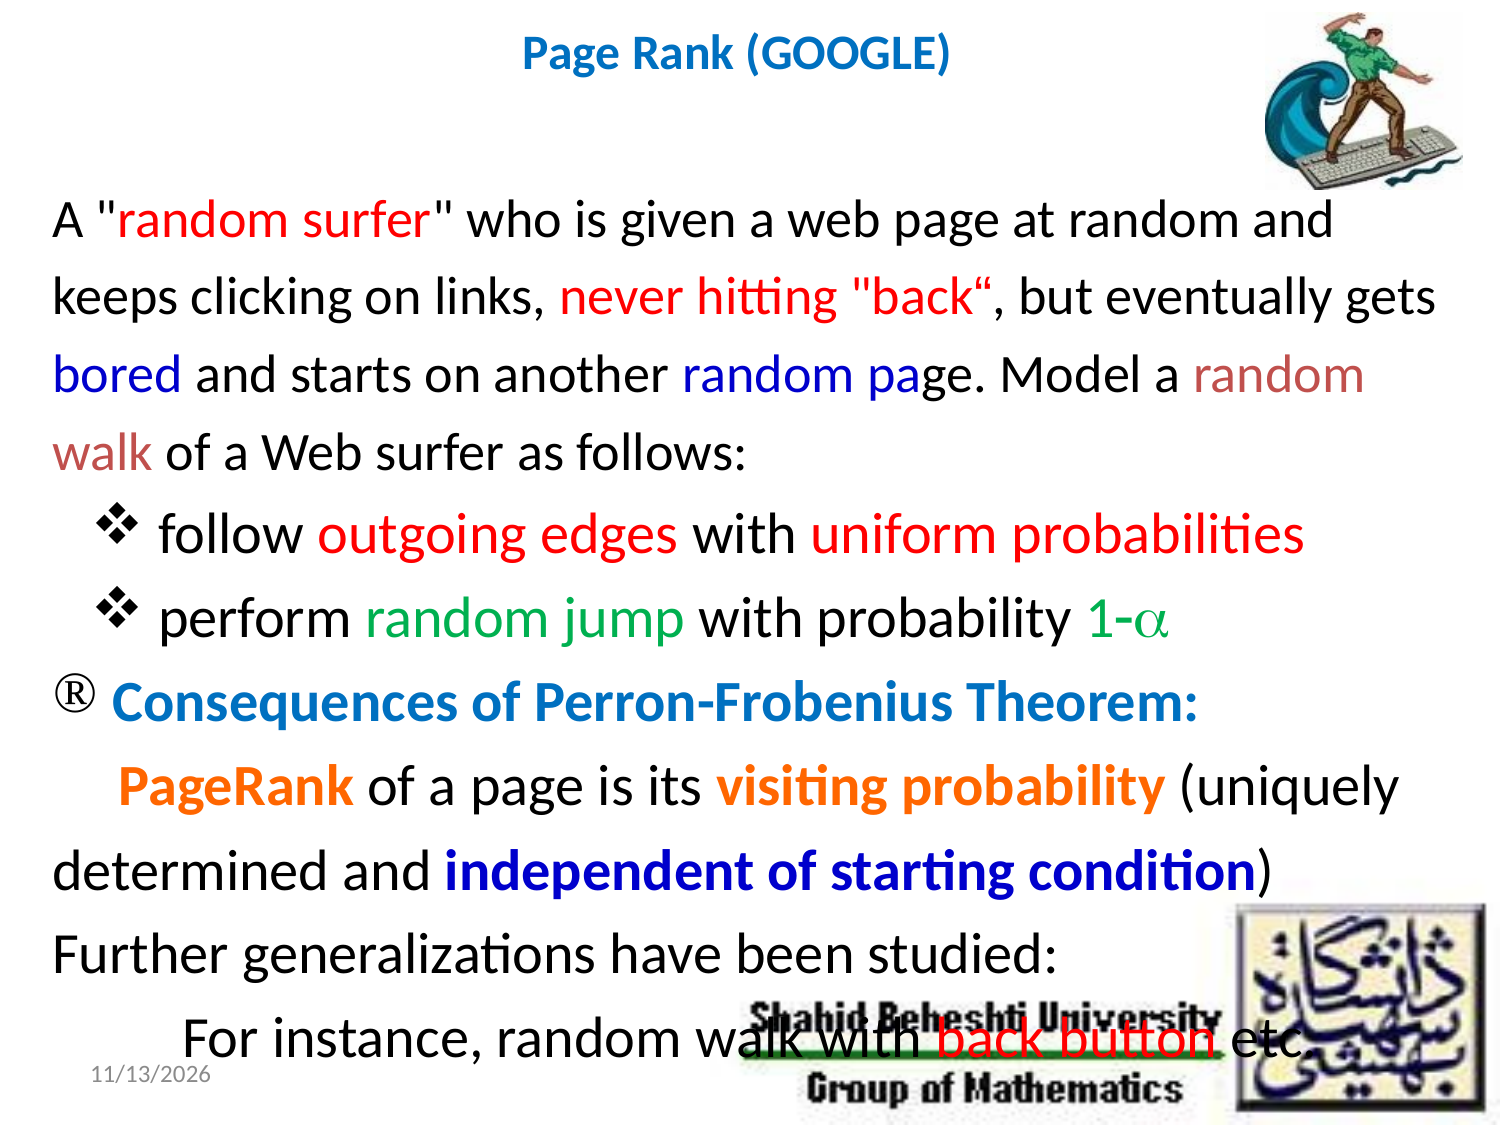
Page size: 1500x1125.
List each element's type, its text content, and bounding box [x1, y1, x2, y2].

text_box A "random surfer" who is given a web page at random and keeps clicking on links, never hitting "back“, but eventually gets bored and starts on another random page. Model a random walk of a Web surfer as follows: follow outgoing edges with uniform probabilities perform random jump with probability 1 Consequences of Perron-Frobenius Theorem: PageRank of a page is its visiting probability (uniquely determined and independent of starting condition) Further generalizations have been studied: For instance, random walk with back button etc. [37, 162, 1463, 1077]
picture [0, 0, 1500, 1125]
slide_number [75, 1042, 425, 1103]
title Page Rank (GOOGLE) [62, 12, 1263, 88]
